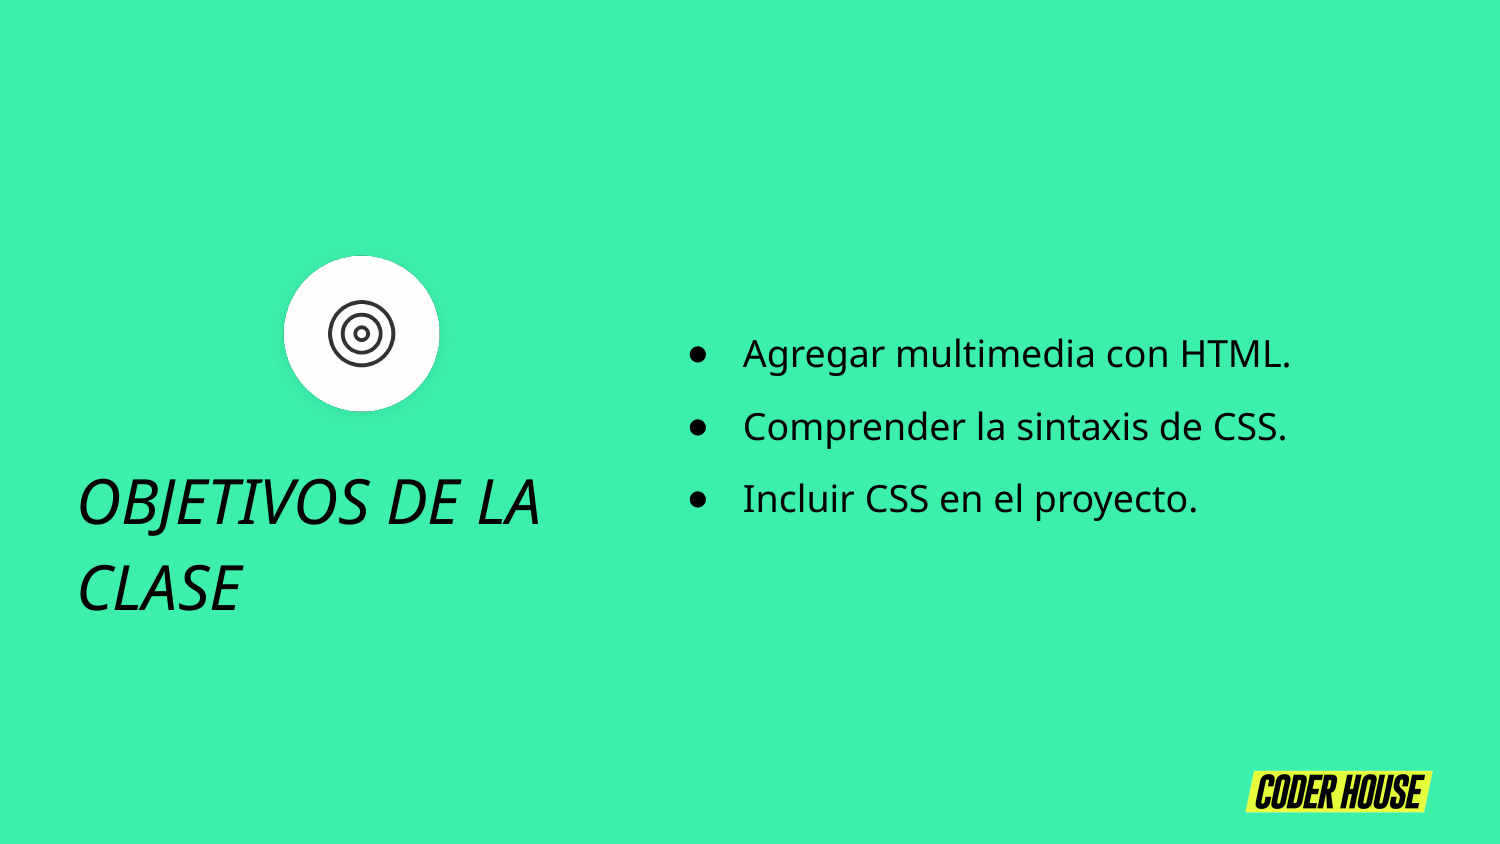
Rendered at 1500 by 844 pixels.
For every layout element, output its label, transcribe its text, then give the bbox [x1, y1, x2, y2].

picture [264, 235, 460, 431]
text_box OBJETIVOS DE LA CLASE [61, 435, 658, 598]
picture [1241, 764, 1437, 819]
text_box Agregar multimedia con HTML. Comprender la sintaxis de CSS. Incluir CSS en el proyecto. [652, 186, 1412, 658]
